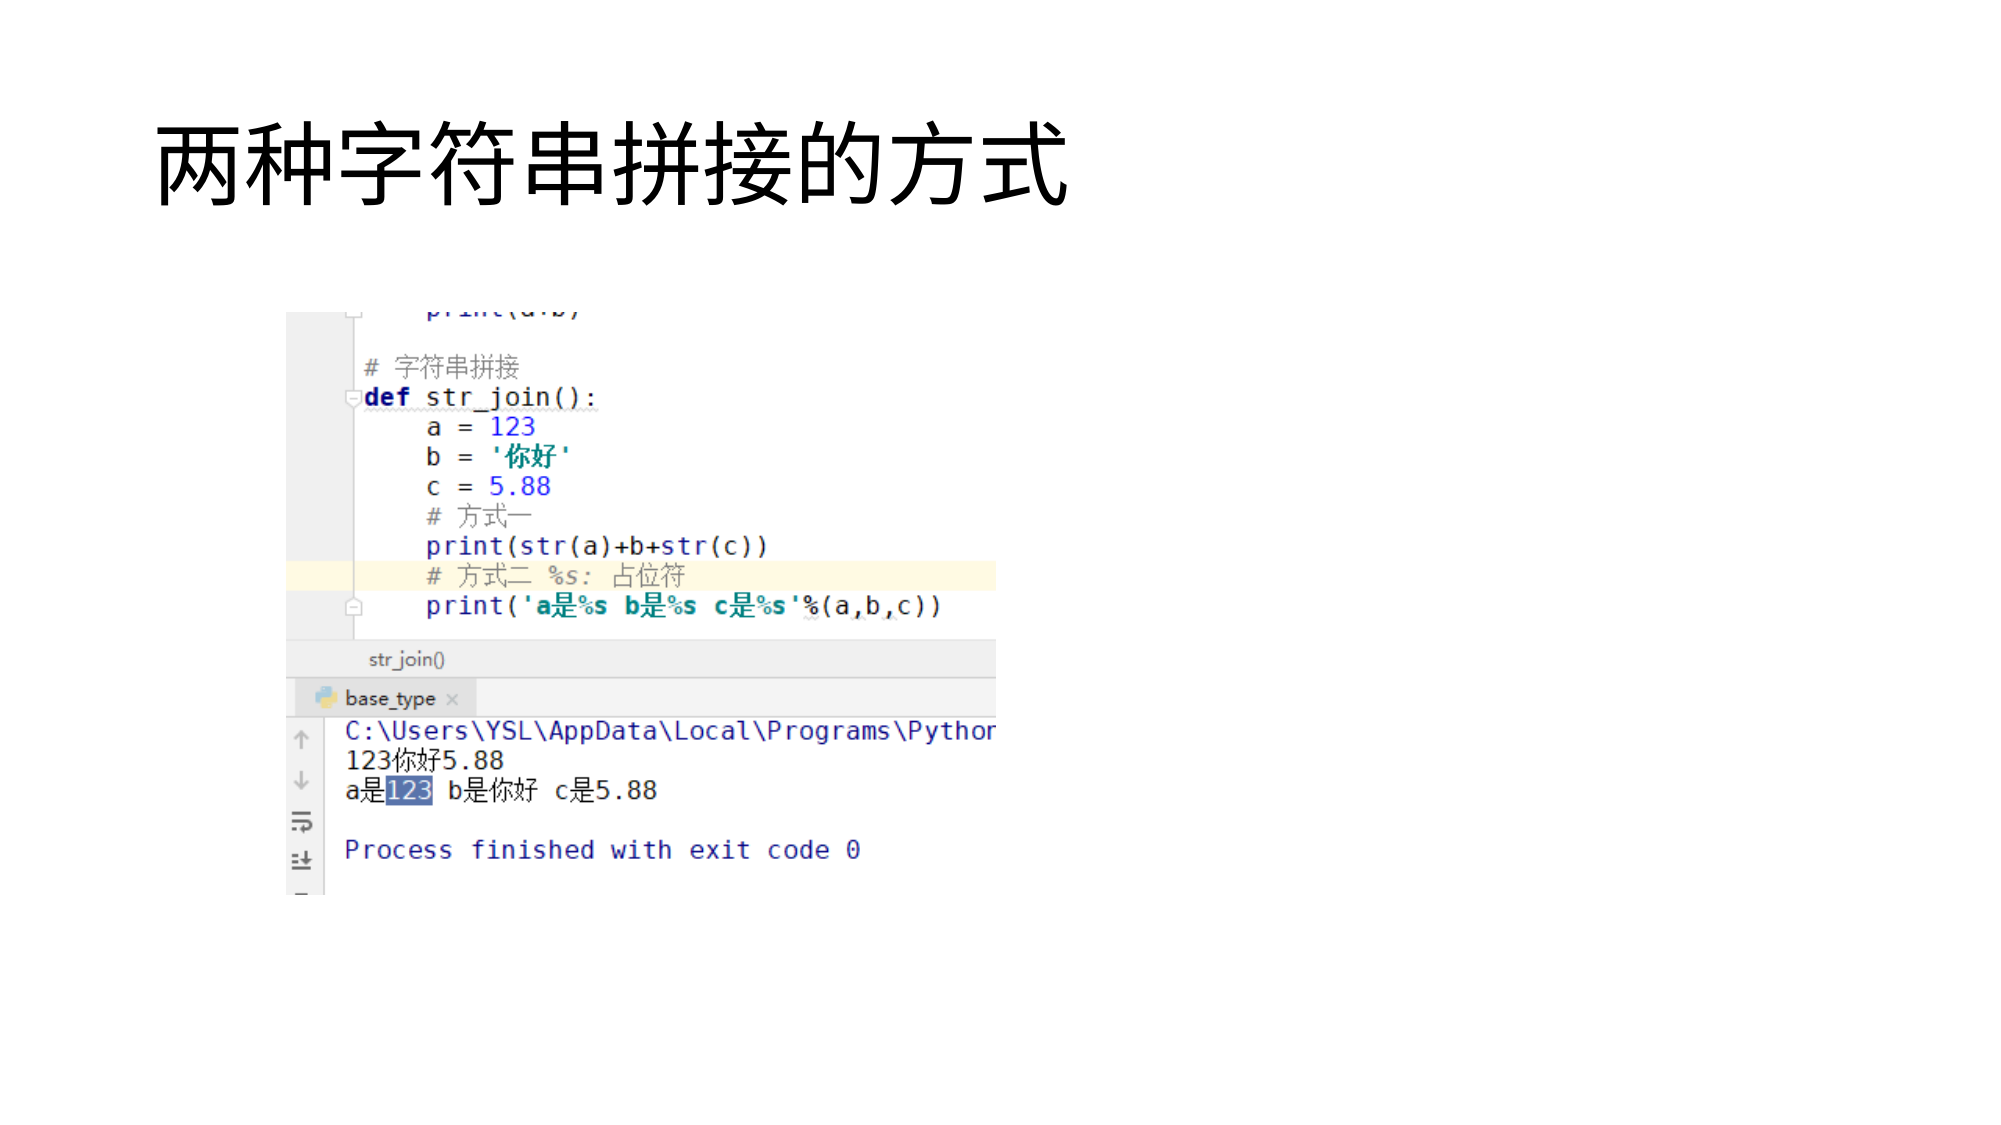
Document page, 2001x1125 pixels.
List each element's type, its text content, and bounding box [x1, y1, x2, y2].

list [286, 312, 996, 895]
title 两种字符串拼接的方式 [137, 59, 1863, 278]
